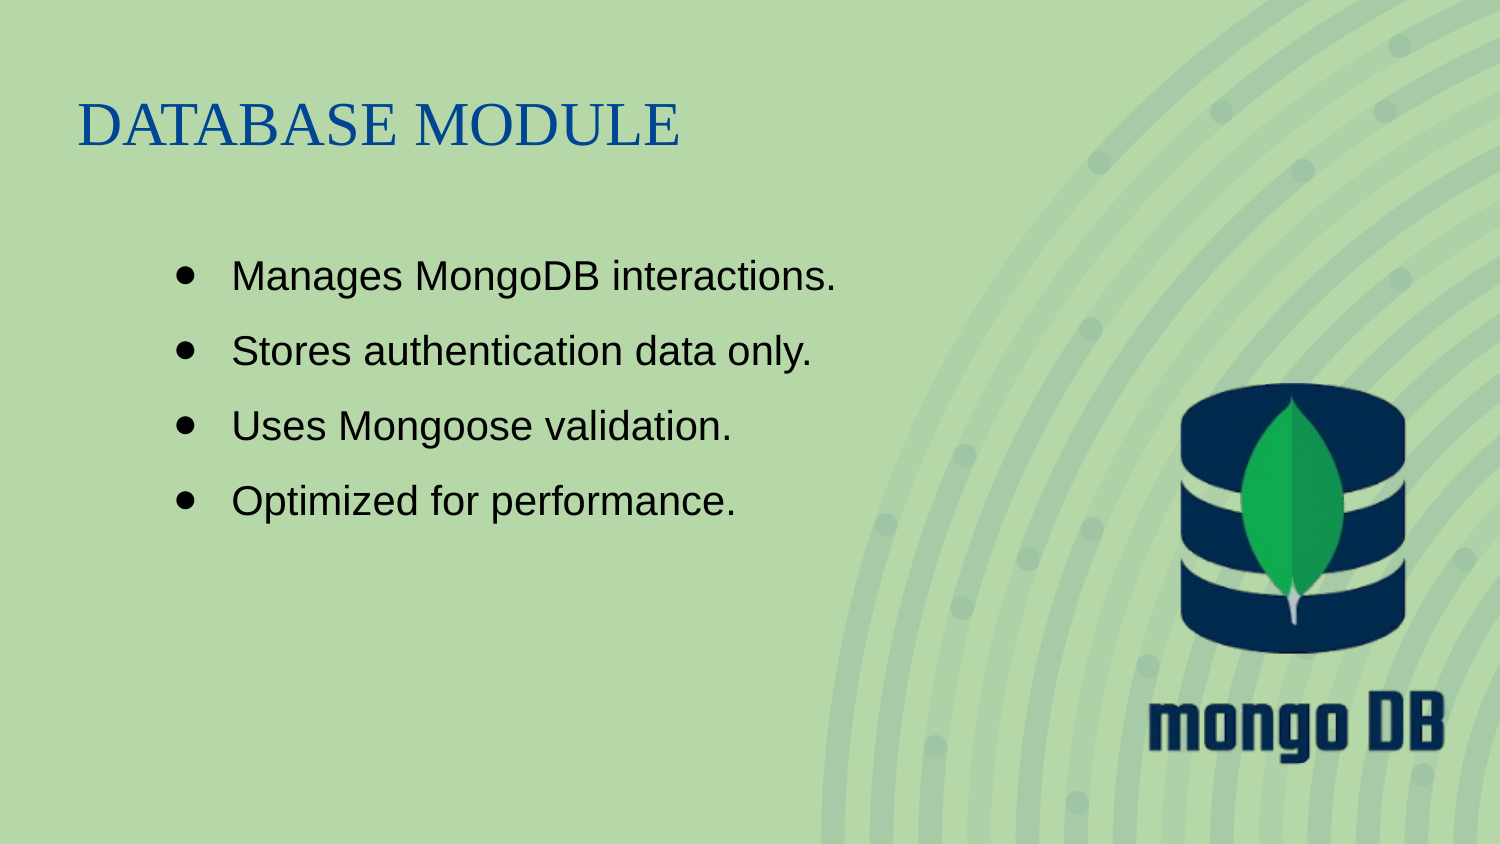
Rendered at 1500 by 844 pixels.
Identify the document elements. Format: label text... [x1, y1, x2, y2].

picture [1145, 383, 1449, 791]
title DATABASE MODULE [77, 76, 849, 160]
list Manages MongoDB interactions. Stores authentication data only. Uses Mongoose validation. Optimized for performance. [156, 223, 868, 543]
